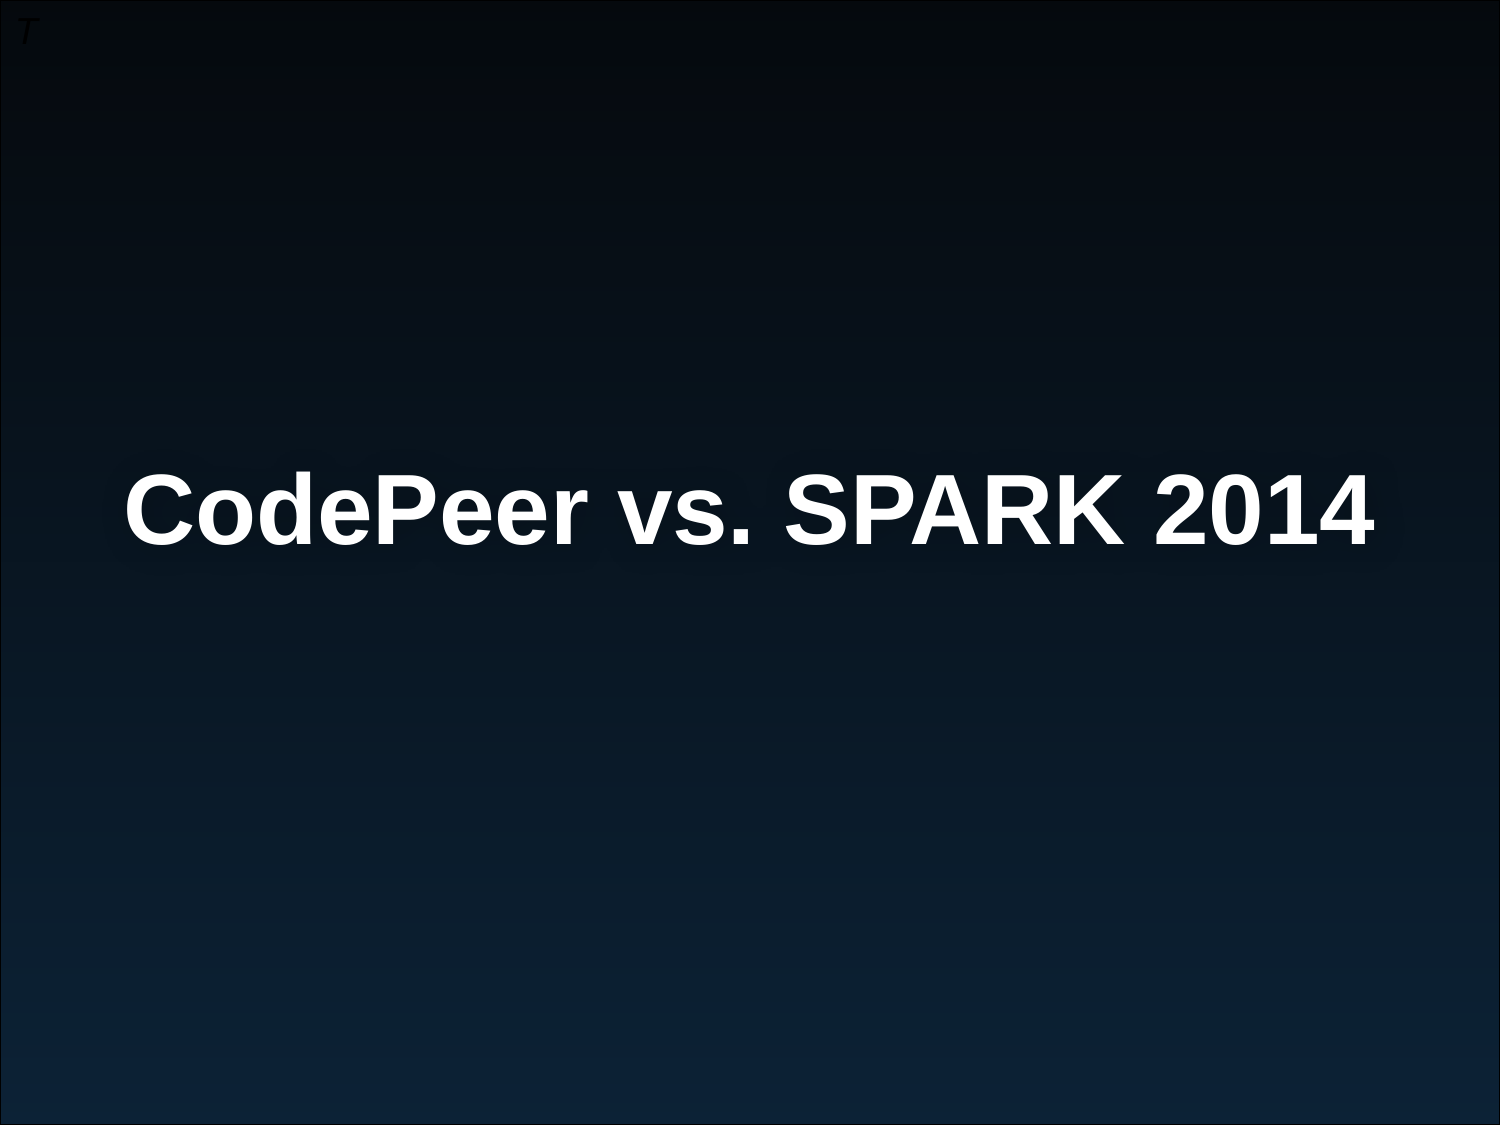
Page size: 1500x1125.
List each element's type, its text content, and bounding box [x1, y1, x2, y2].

text_box CodePeer vs. SPARK 2014 [62, 437, 1438, 573]
text_box T [0, 0, 1500, 1125]
